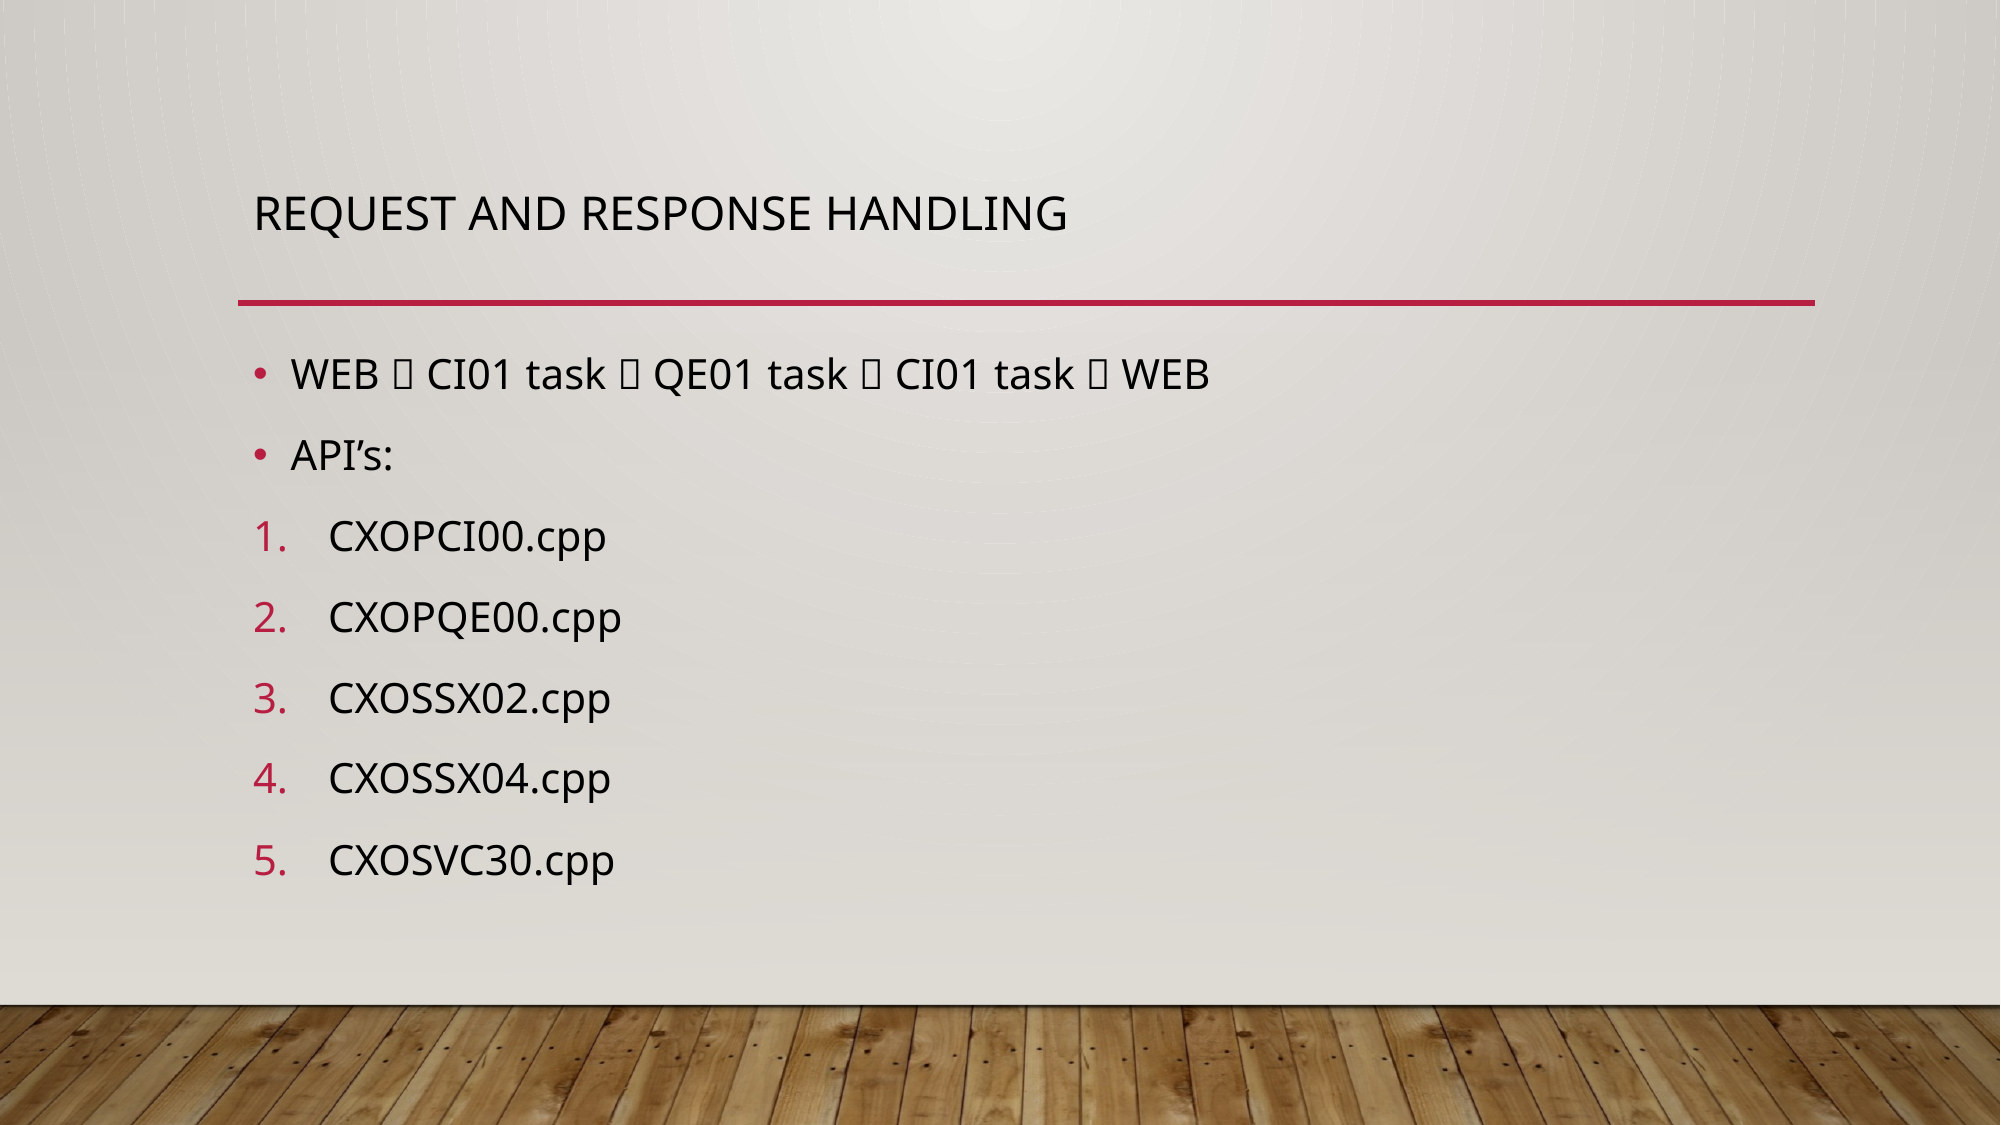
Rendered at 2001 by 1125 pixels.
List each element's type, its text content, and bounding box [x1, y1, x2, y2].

title Request and response handling [238, 131, 1814, 305]
list WEB  CI01 task  QE01 task  CI01 task  WEB API’s: CXOPCI00.cpp CXOPQE00.cpp CXOSSX02.cpp CXOSSX04.cpp CXOSVC30.cpp [238, 330, 1814, 897]
picture [0, 1005, 2000, 1125]
